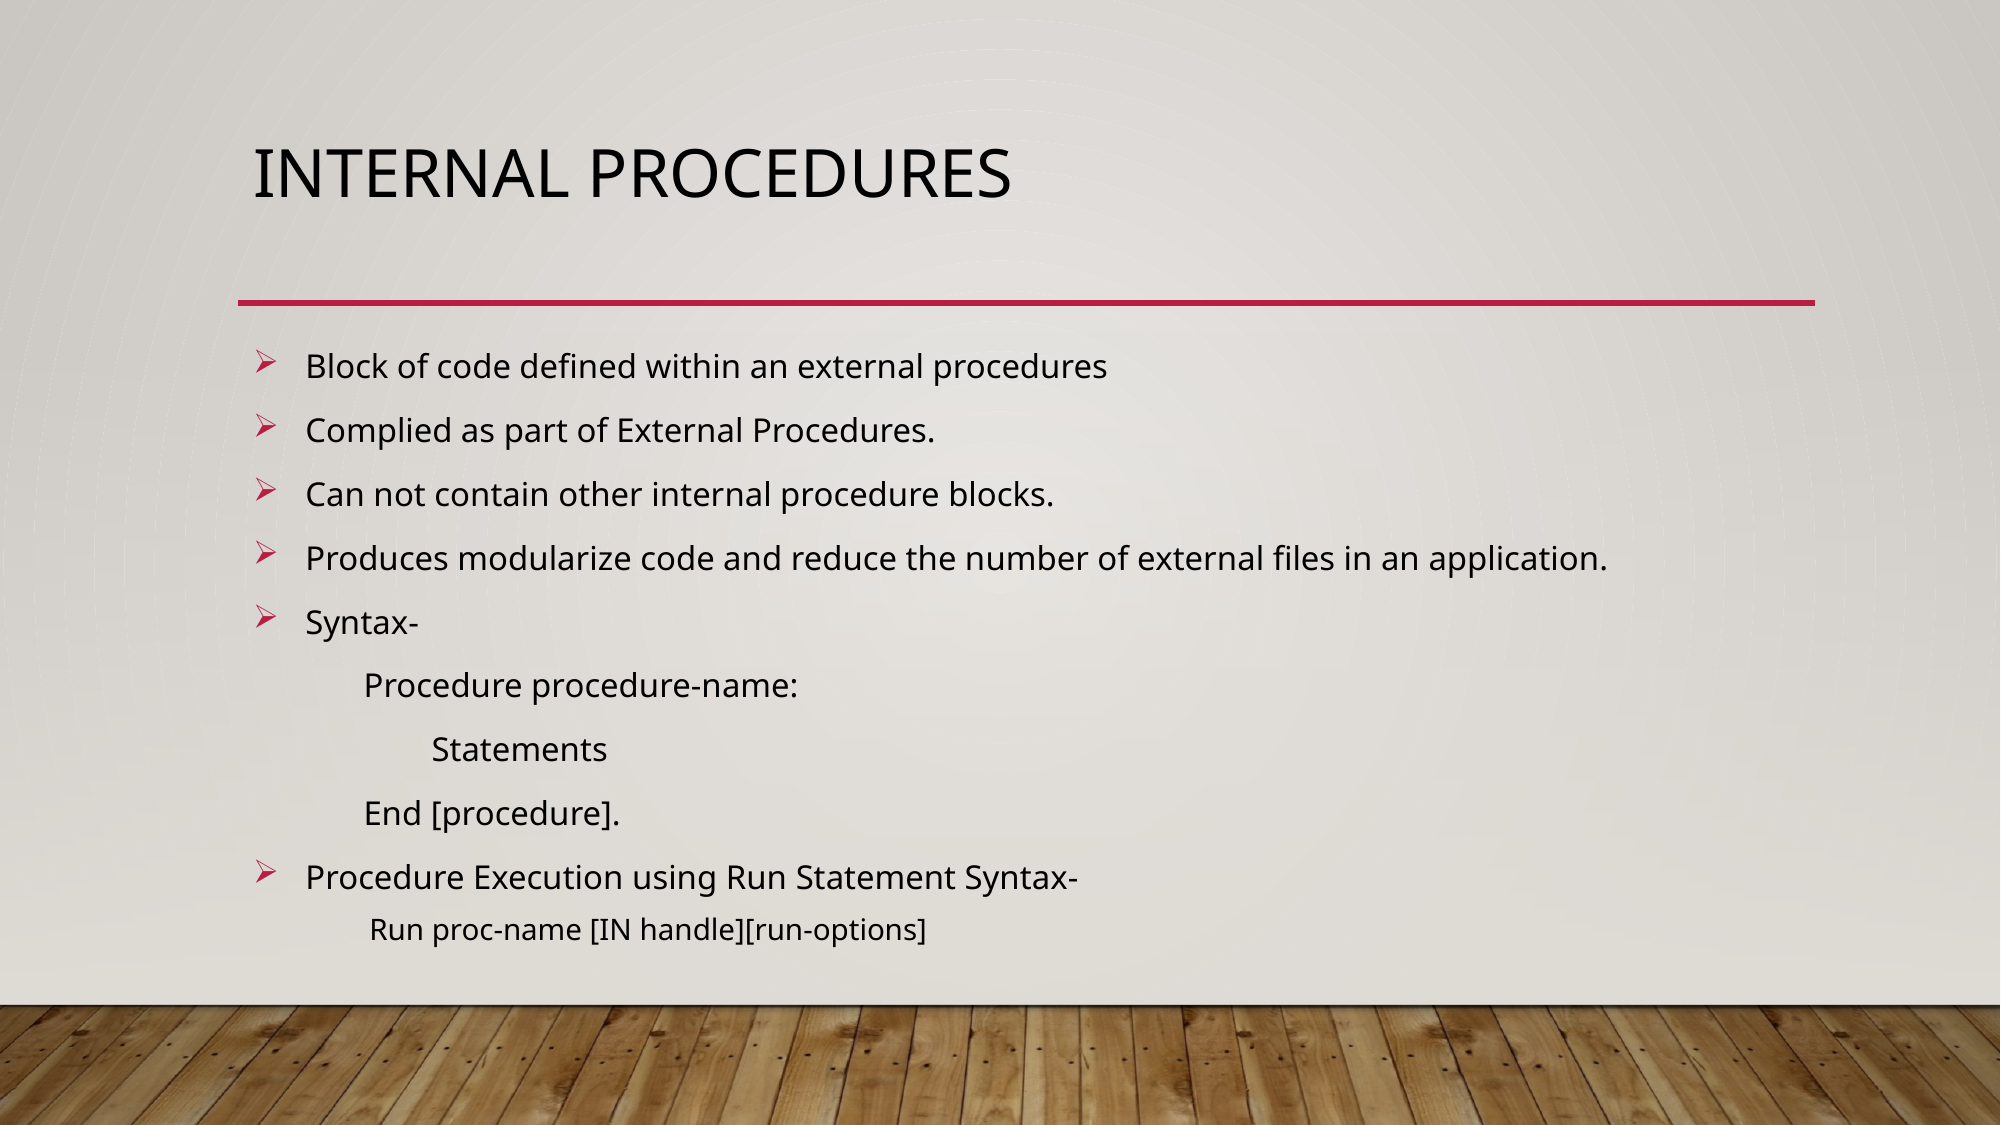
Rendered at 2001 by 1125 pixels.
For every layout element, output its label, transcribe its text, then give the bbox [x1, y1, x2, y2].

title Internal procedures [238, 131, 1814, 305]
picture [0, 1005, 2000, 1125]
list Block of code defined within an external procedures Complied as part of External Procedures. Can not contain other internal procedure blocks. Produces modularize code and reduce the number of external files in an application. Syntax- Procedure procedure-name: Statements End [procedure]. Procedure Execution using Run Statement Syntax- Run proc-name [IN handle][run-options] [238, 330, 1814, 959]
